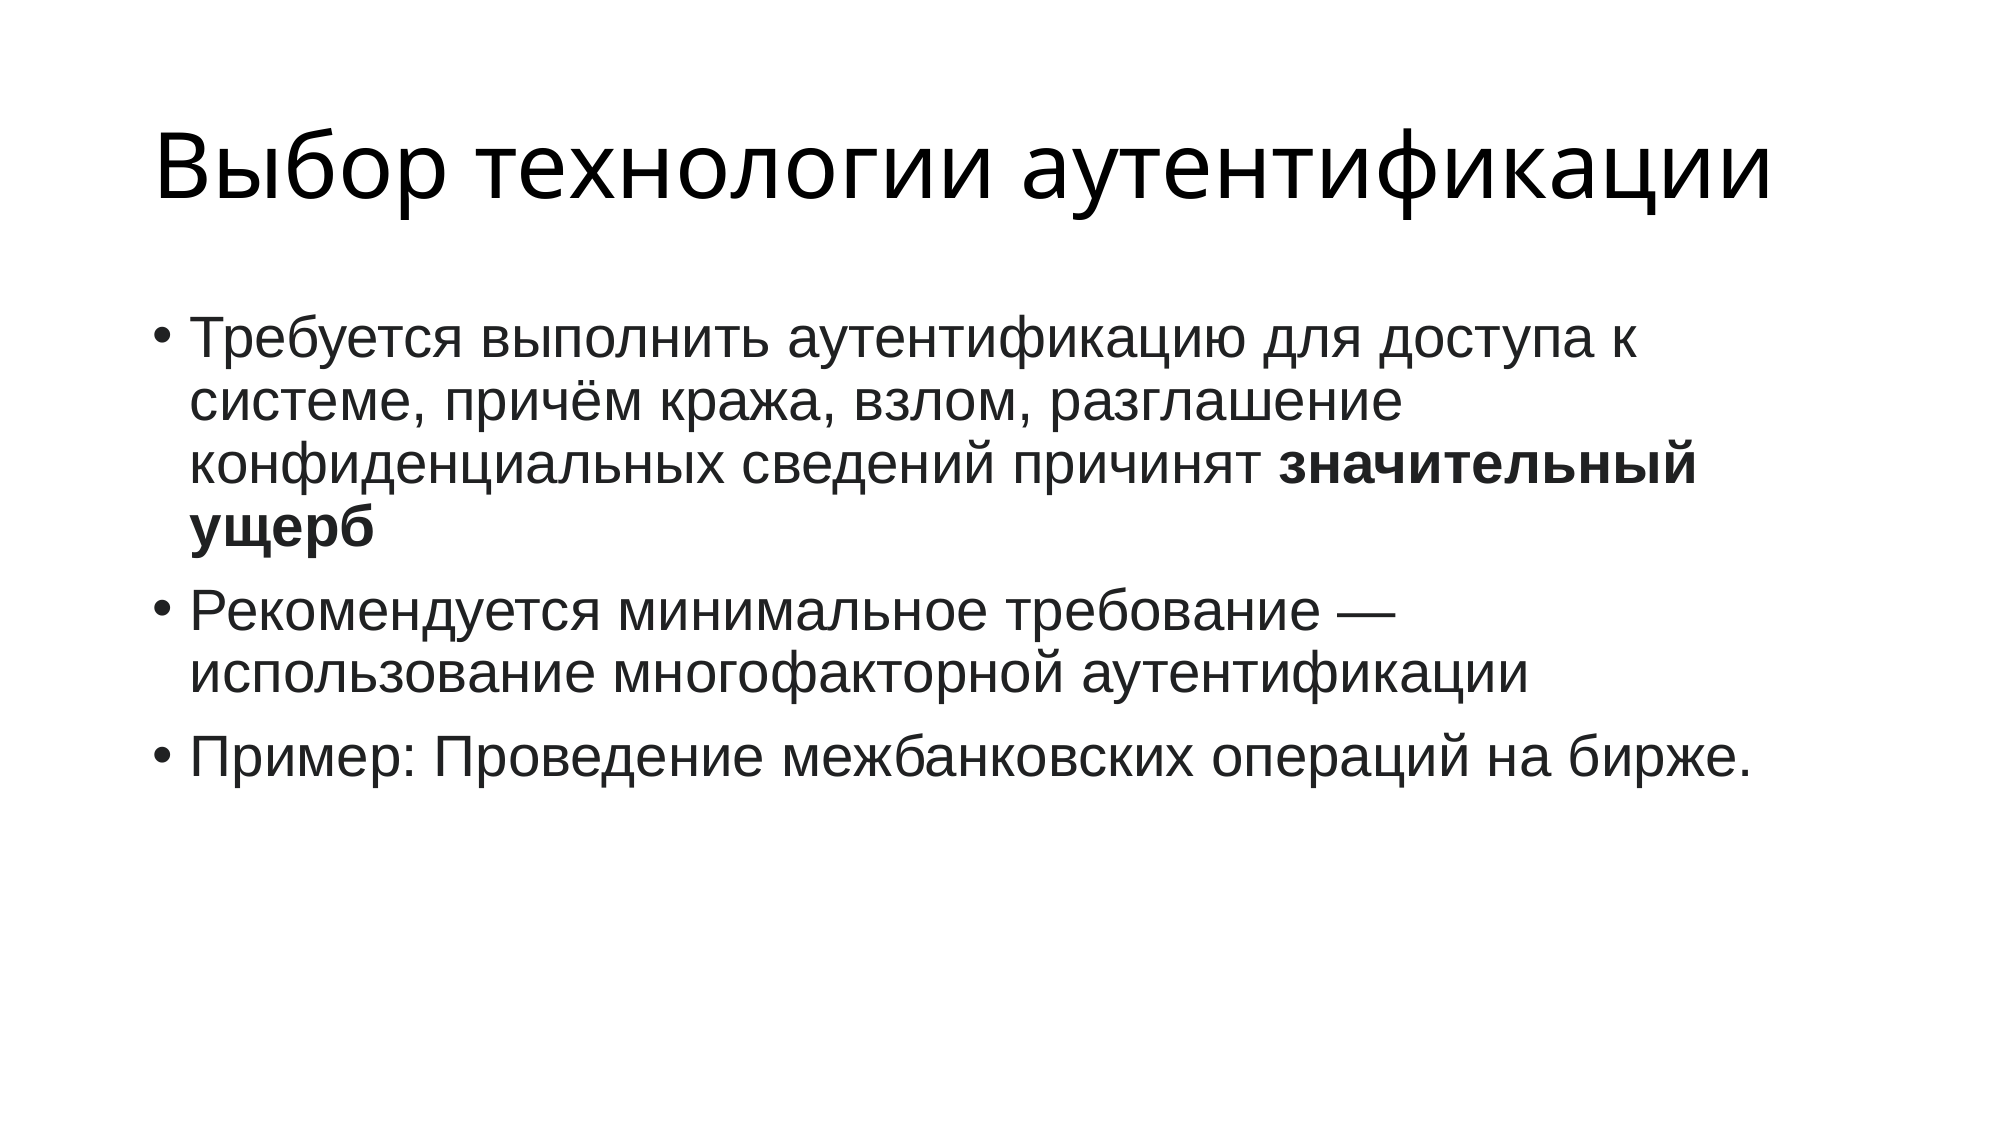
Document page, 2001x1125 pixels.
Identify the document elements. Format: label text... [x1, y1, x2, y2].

list Требуется выполнить аутентификацию для доступа к системе, причём кража, взлом, разглашение конфиденциальных сведений причинят значительный ущерб Рекомендуется минимальное требование — использование многофакторной аутентификации Пример: Проведение межбанковских операций на бирже. [137, 299, 1863, 1014]
title Выбор технологии аутентификации [137, 59, 1863, 278]
